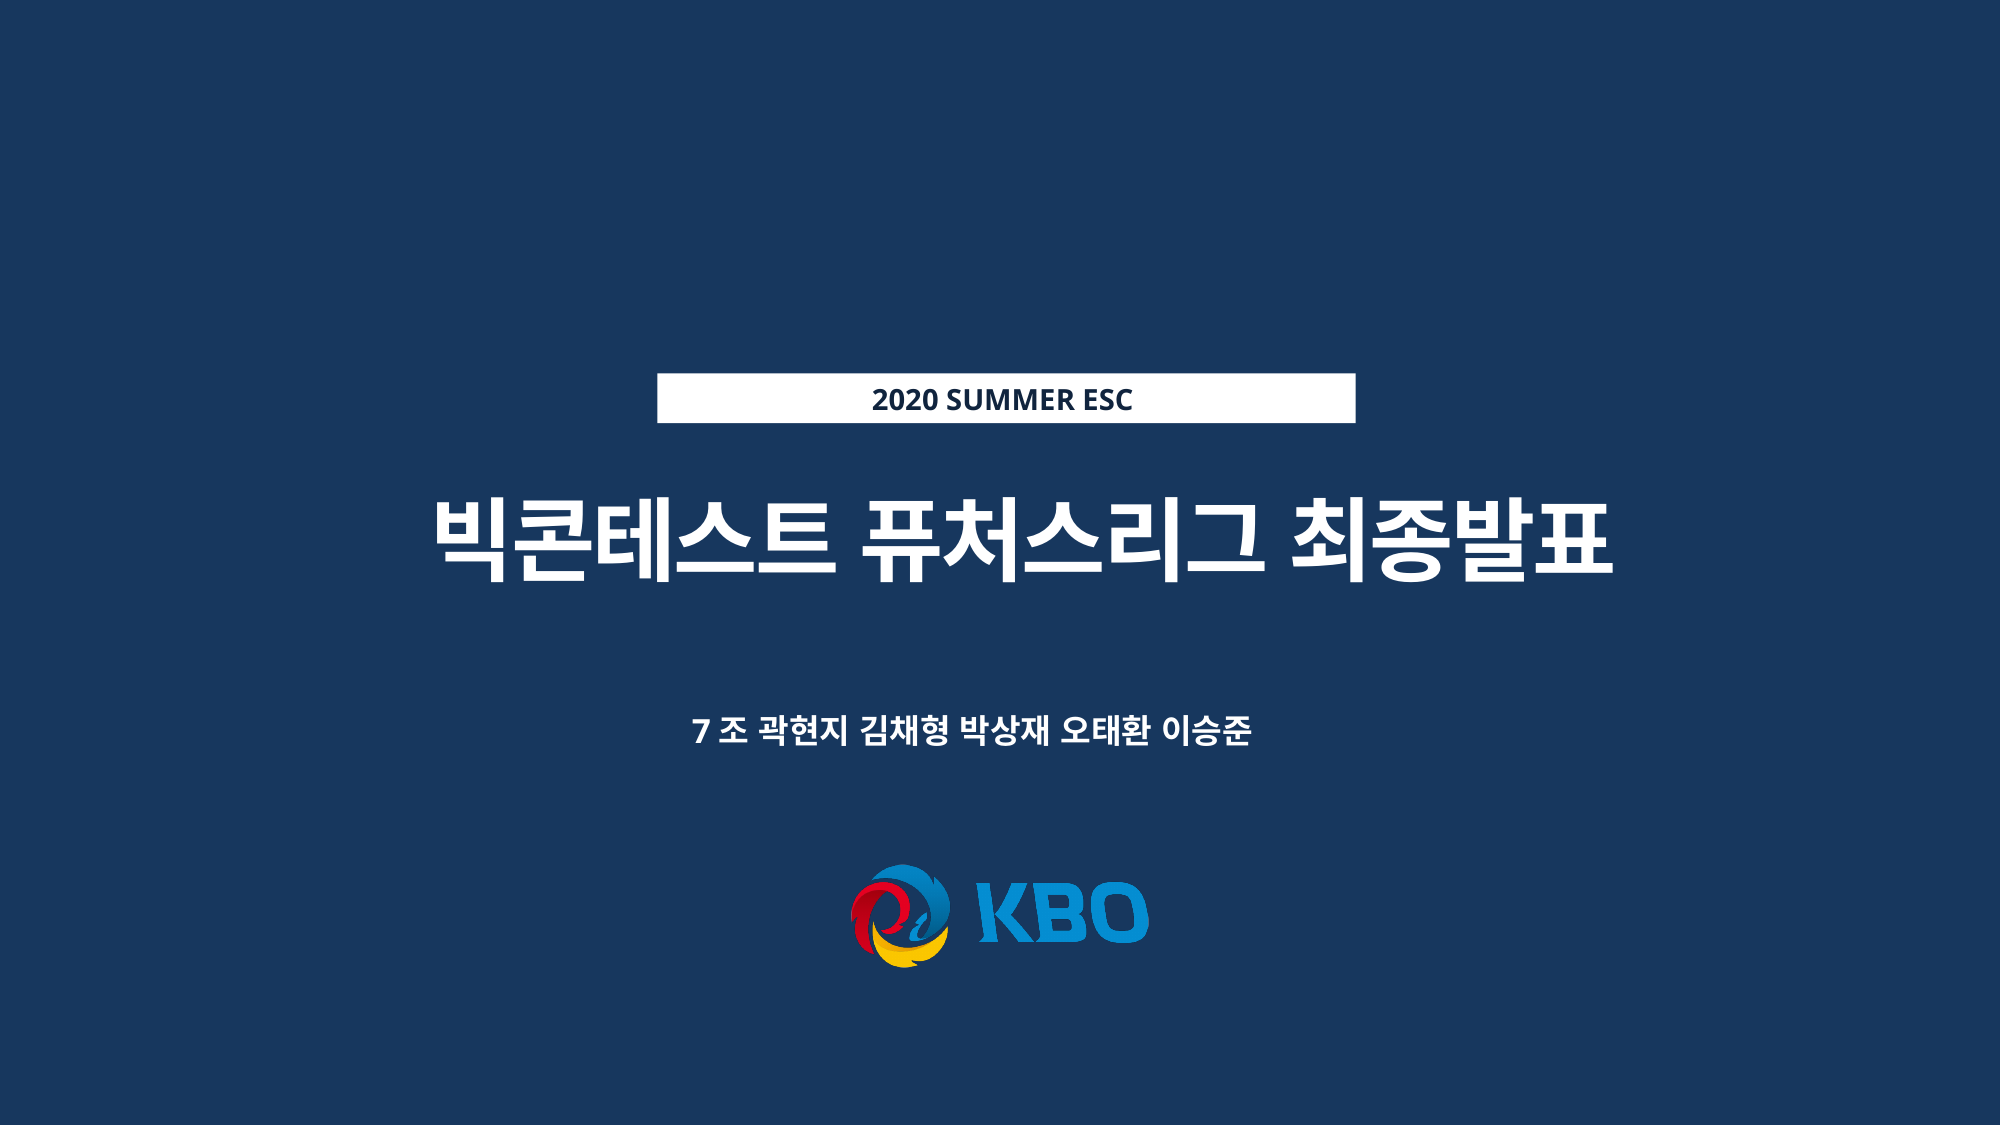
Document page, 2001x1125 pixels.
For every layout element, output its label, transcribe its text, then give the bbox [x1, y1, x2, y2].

text_box 7조 곽현지 김채형 박상재 오태환 이승준 [677, 703, 1323, 758]
text_box 2020 SUMMER ESC [657, 373, 1356, 424]
picture [850, 860, 1150, 970]
text_box 빅콘테스트 퓨처스리그 최종발표 [343, 475, 1704, 601]
